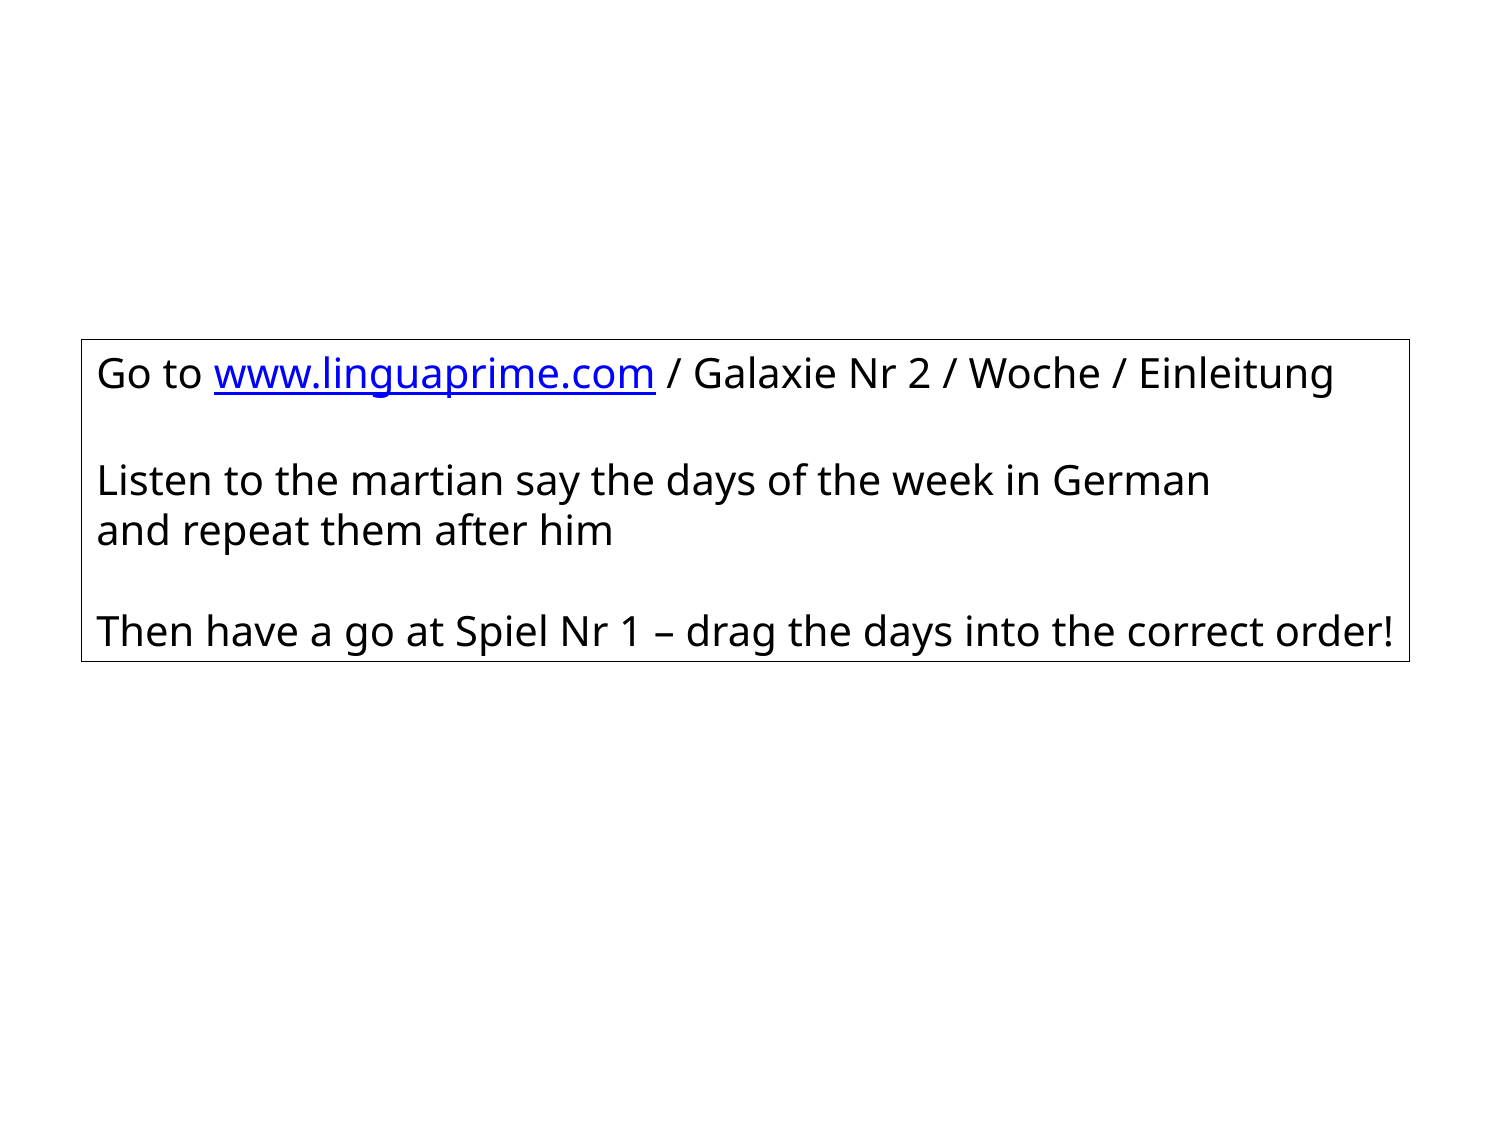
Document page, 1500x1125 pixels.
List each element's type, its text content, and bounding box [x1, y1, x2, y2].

text_box Go to www.linguaprime.com / Galaxie Nr 2 / Woche / Einleitung Listen to the martian say the days of the week in German and repeat them after him Then have a go at Spiel Nr 1 – drag the days into the correct order! [81, 339, 1410, 662]
